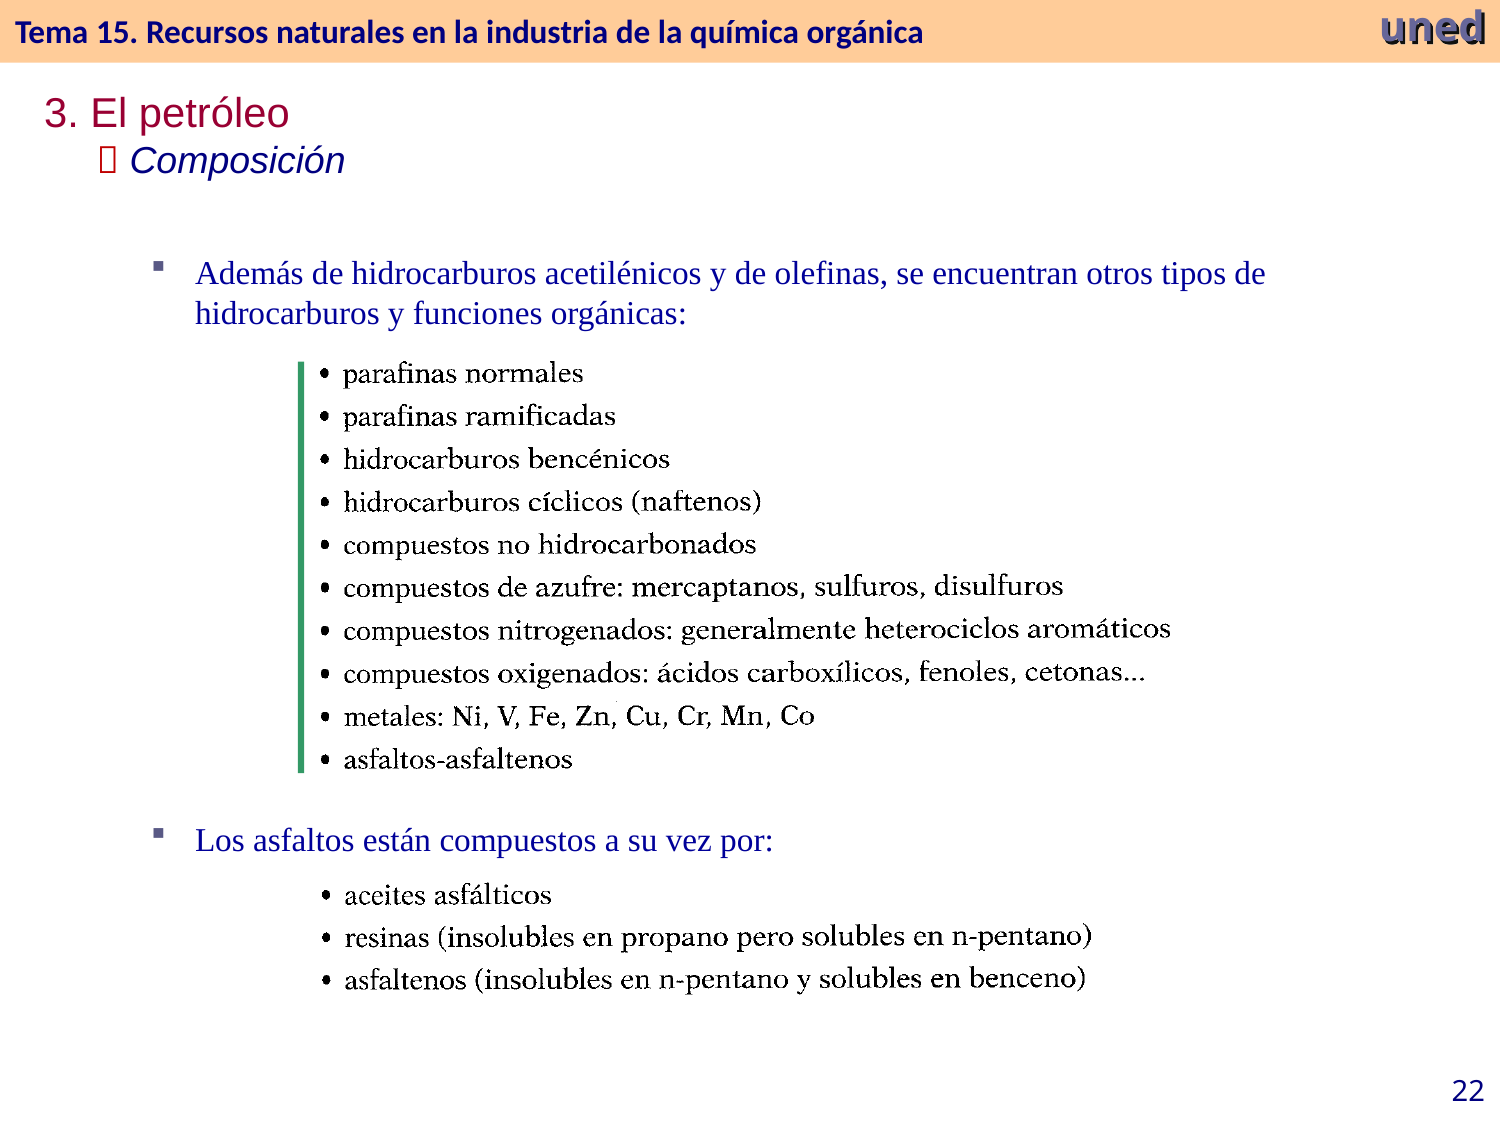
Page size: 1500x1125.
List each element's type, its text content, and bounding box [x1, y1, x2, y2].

text_box uned [1364, 0, 1500, 50]
picture [312, 878, 1108, 1000]
text_box Los asfaltos están compuestos a su vez por: [135, 810, 1447, 866]
text_box Tema 15. Recursos naturales en la industria de la química orgánica [0, 0, 1088, 61]
text_box [0, 0, 1500, 63]
text_box Además de hidrocarburos acetilénicos y de olefinas, se encuentran otros tipos de hidrocarburos y funciones orgánicas: [135, 243, 1412, 339]
picture [306, 353, 1205, 787]
text_box 22 [1399, 1059, 1500, 1125]
text_box 3. El petróleo  Composición [29, 78, 1168, 188]
